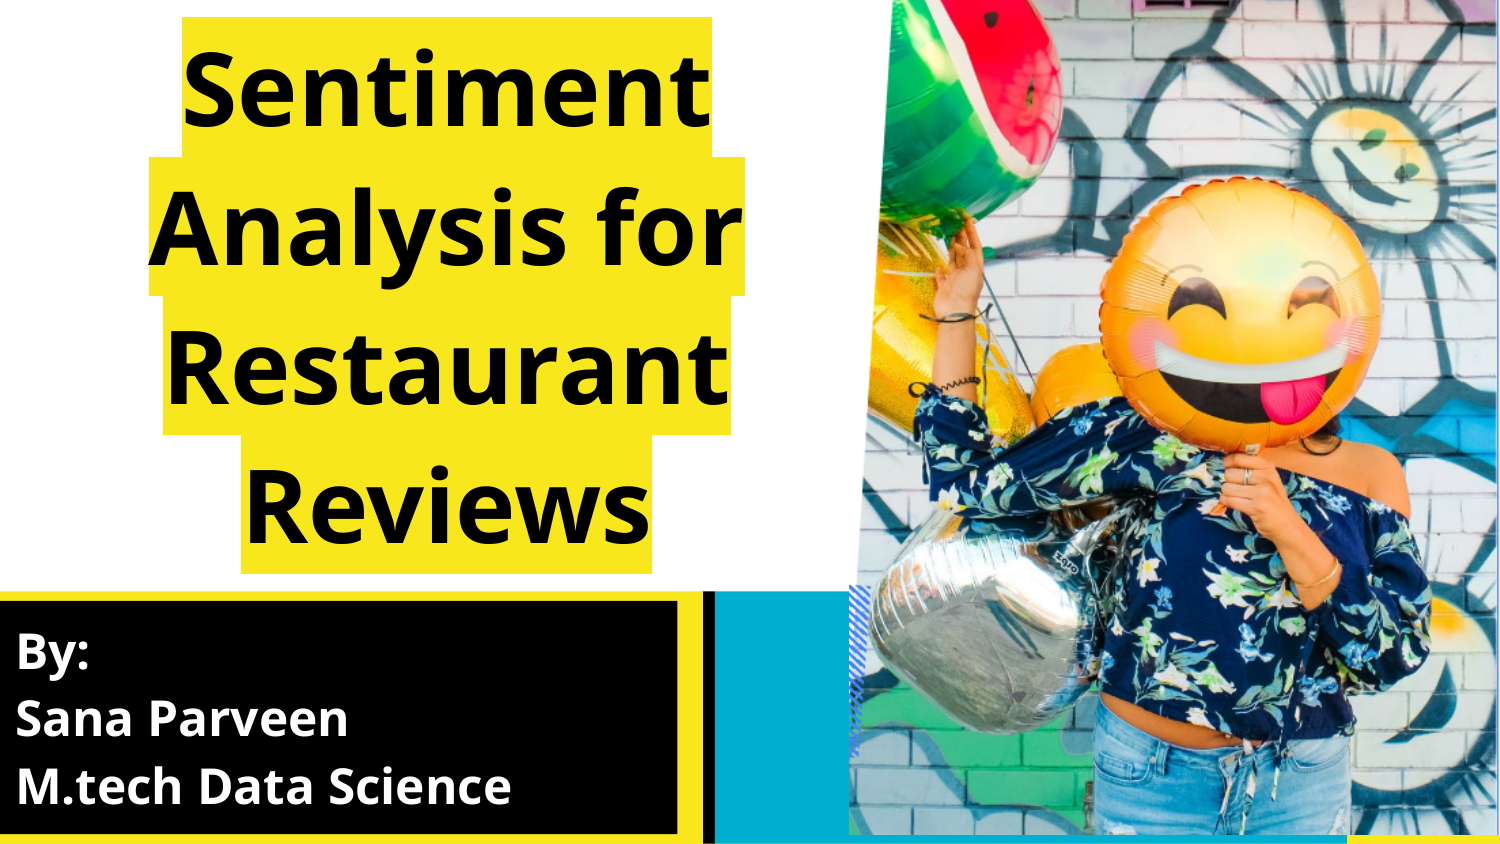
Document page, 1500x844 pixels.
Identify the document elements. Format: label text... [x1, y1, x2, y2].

title Sentiment Analysis for Restaurant Reviews [0, 0, 847, 592]
subtitle By: Sana Parveen M.tech Data Science [0, 600, 678, 835]
picture [849, 0, 1500, 835]
